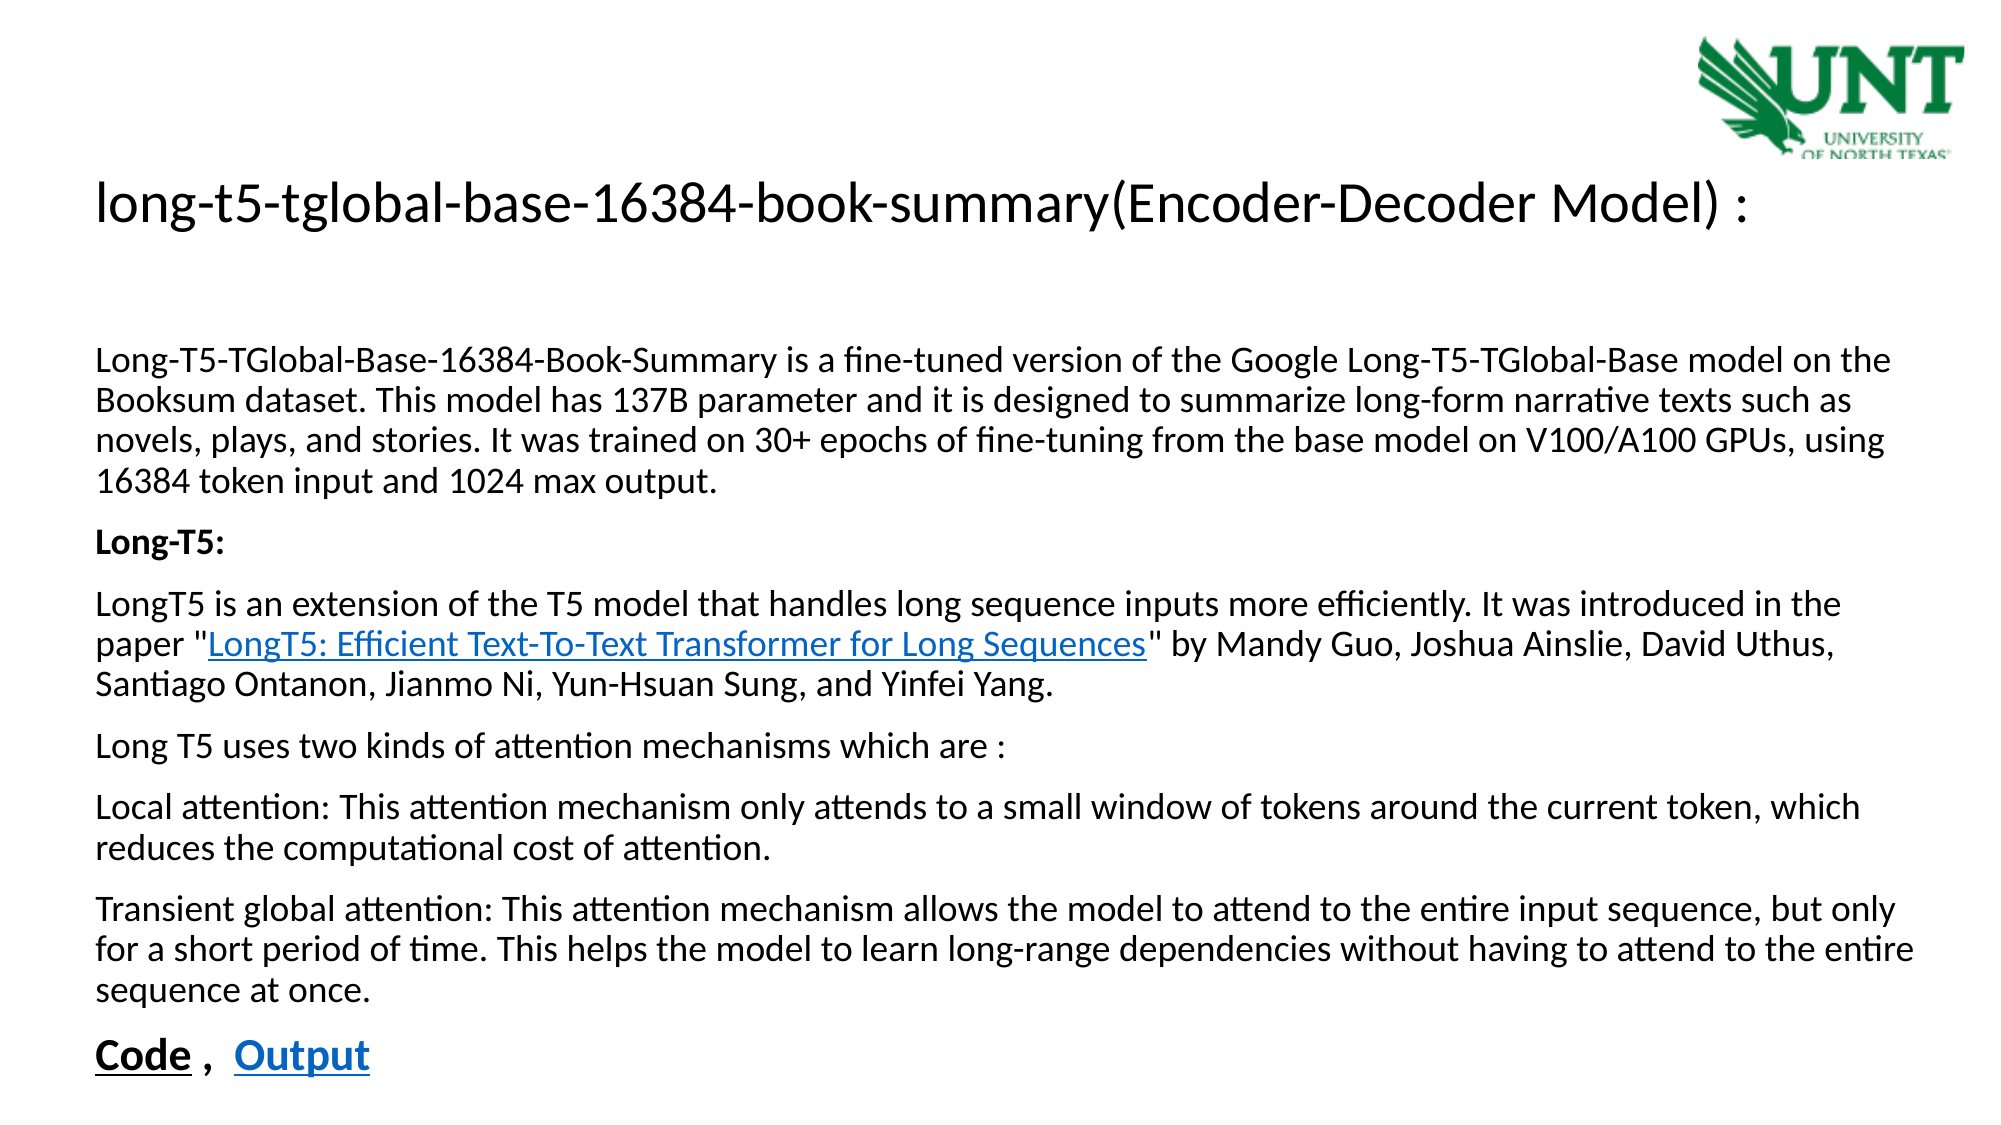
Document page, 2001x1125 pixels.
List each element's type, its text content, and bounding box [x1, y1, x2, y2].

list long-t5-tglobal-base-16384-book-summary(Encoder-Decoder Model) : Long-T5-TGlobal-Base-16384-Book-Summary is a fine-tuned version of the Google Long-T5-TGlobal-Base model on the Booksum dataset. This model has 137B parameter and it is designed to summarize long-form narrative texts such as novels, plays, and stories. It was trained on 30+ epochs of fine-tuning from the base model on V100/A100 GPUs, using 16384 token input and 1024 max output. Long-T5: LongT5 is an extension of the T5 model that handles long sequence inputs more efficiently. It was introduced in the paper "LongT5: Efficient Text-To-Text Transformer for Long Sequences" by Mandy Guo, Joshua Ainslie, David Uthus, Santiago Ontanon, Jianmo Ni, Yun-Hsuan Sung, and Yinfei Yang. Long T5 uses two kinds of attention mechanisms which are : Local attention: This attention mechanism only attends to a small window of tokens around the current token, which reduces the computational cost of attention. Transient global attention: This attention mechanism allows the model to attend to the entire input sequence, but only for a short period of time. This helps the model to learn long-range dependencies without having to attend to the entire sequence at once. Code , Output [80, 164, 1948, 1092]
